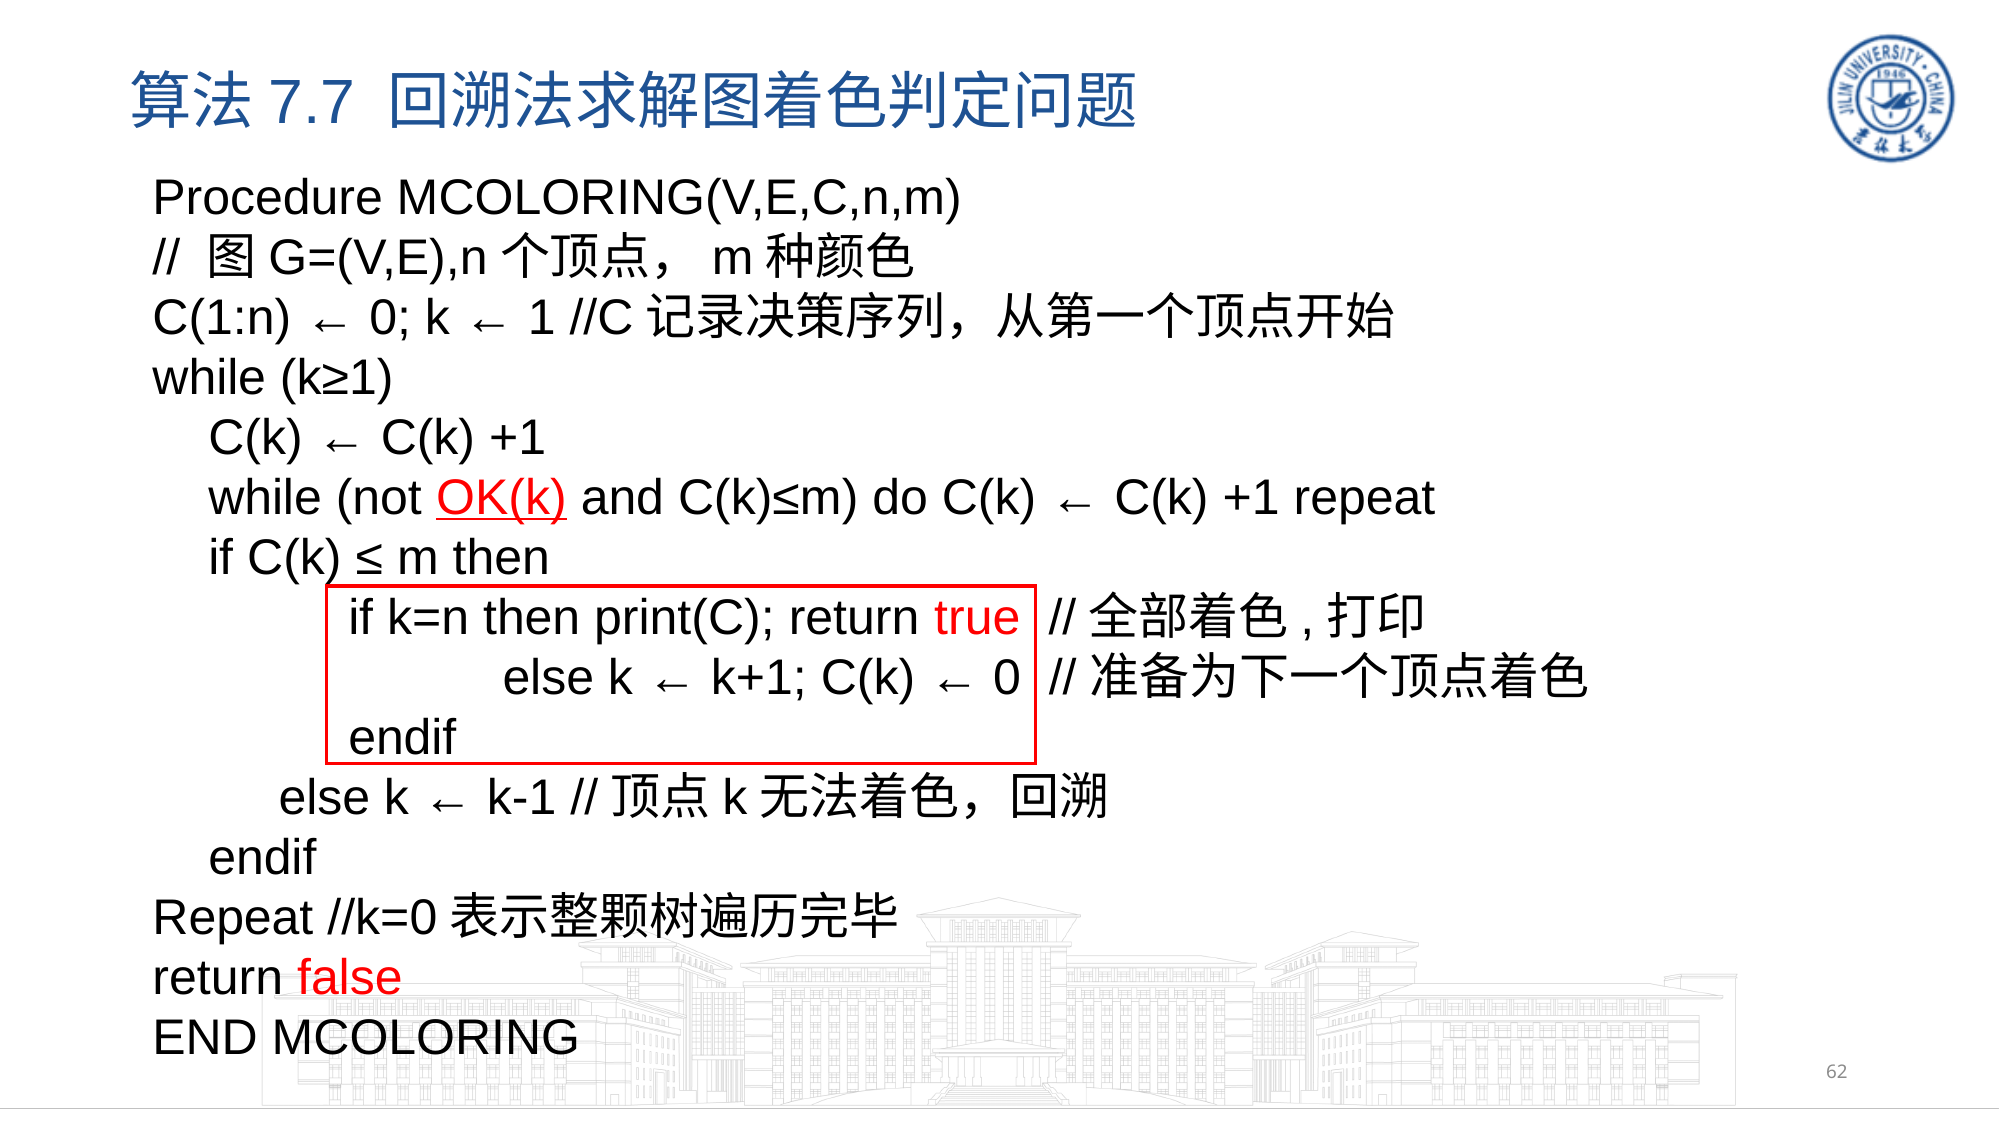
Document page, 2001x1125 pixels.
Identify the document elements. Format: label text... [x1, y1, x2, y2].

picture [1840, 15, 1965, 173]
title 算法7.7 回溯法求解图着色判定问题 [114, 10, 1840, 197]
text_box kill [0, 897, 1999, 1109]
text_box Procedure MCOLORING(V,E,C,n,m) // 图G=(V,E),n个顶点，m种颜色 C(1:n) ← 0; k ← 1 //C记录决策序列，从第一个顶点开始 while (k≥1) C(k) ← C(k) +1 while (not OK(k) and C(k)≤m) do C(k) ← C(k) +1 repeat if C(k) ≤ m then if k=n then print(C); return true //全部着色,打印 else k ← k+1; C(k) ← 0 //准备为下一个顶点着色 endif else k ← k-1 //顶点k无法着色，回溯 endif Repeat //k=0表示整颗树遍历完毕 return false END MCOLORING [137, 157, 1839, 1073]
text_box [326, 586, 1036, 764]
slide_number 62 [1412, 1042, 1863, 1103]
